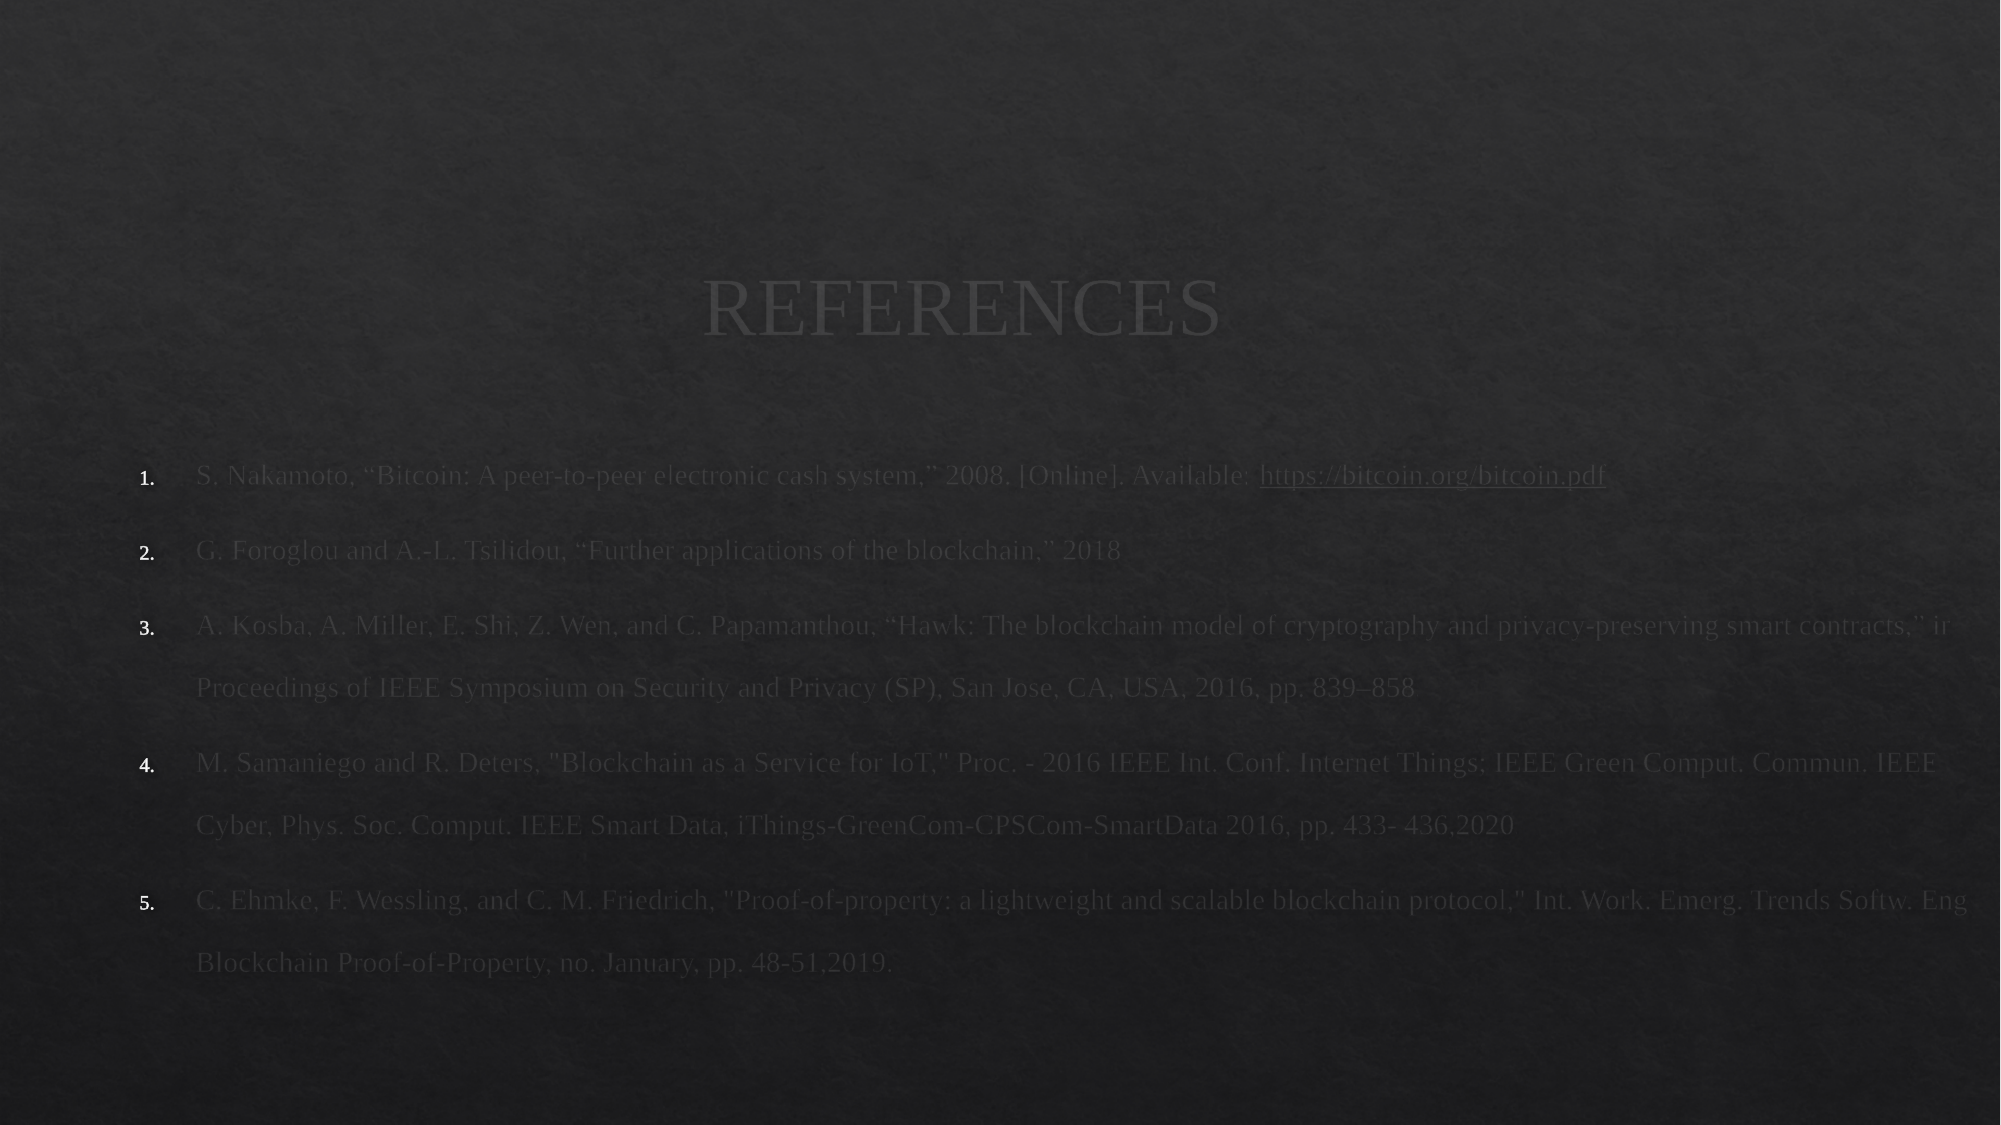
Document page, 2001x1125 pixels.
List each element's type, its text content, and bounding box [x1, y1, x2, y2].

list S. Nakamoto, “Bitcoin: A peer-to-peer electronic cash system,” 2008. [Online]. Available: https://bitcoin.org/bitcoin.pdf G. Foroglou and A.-L. Tsilidou, “Further applications of the blockchain,” 2018. A. Kosba, A. Miller, E. Shi, Z. Wen, and C. Papamanthou, “Hawk: The blockchain model of cryptography and privacy-preserving smart contracts,” in Proceedings of IEEE Symposium on Security and Privacy (SP), San Jose, CA, USA, 2016, pp. 839–858. M. Samaniego and R. Deters, "Blockchain as a Service for IoT," Proc. - 2016 IEEE Int. Conf. Internet Things; IEEE Green Comput. Commun. IEEE Cyber, Phys. Soc. Comput. IEEE Smart Data, iThings-GreenCom-CPSCom-SmartData 2016, pp. 433- 436,2020. C. Ehmke, F. Wessling, and C. M. Friedrich, "Proof-of-property: a lightweight and scalable blockchain protocol," Int. Work. Emerg. Trends Softw. Eng. Blockchain Proof-of-Property, no. January, pp. 48-51,2019. [124, 420, 2000, 1109]
title REFERENCES [349, 174, 1575, 415]
